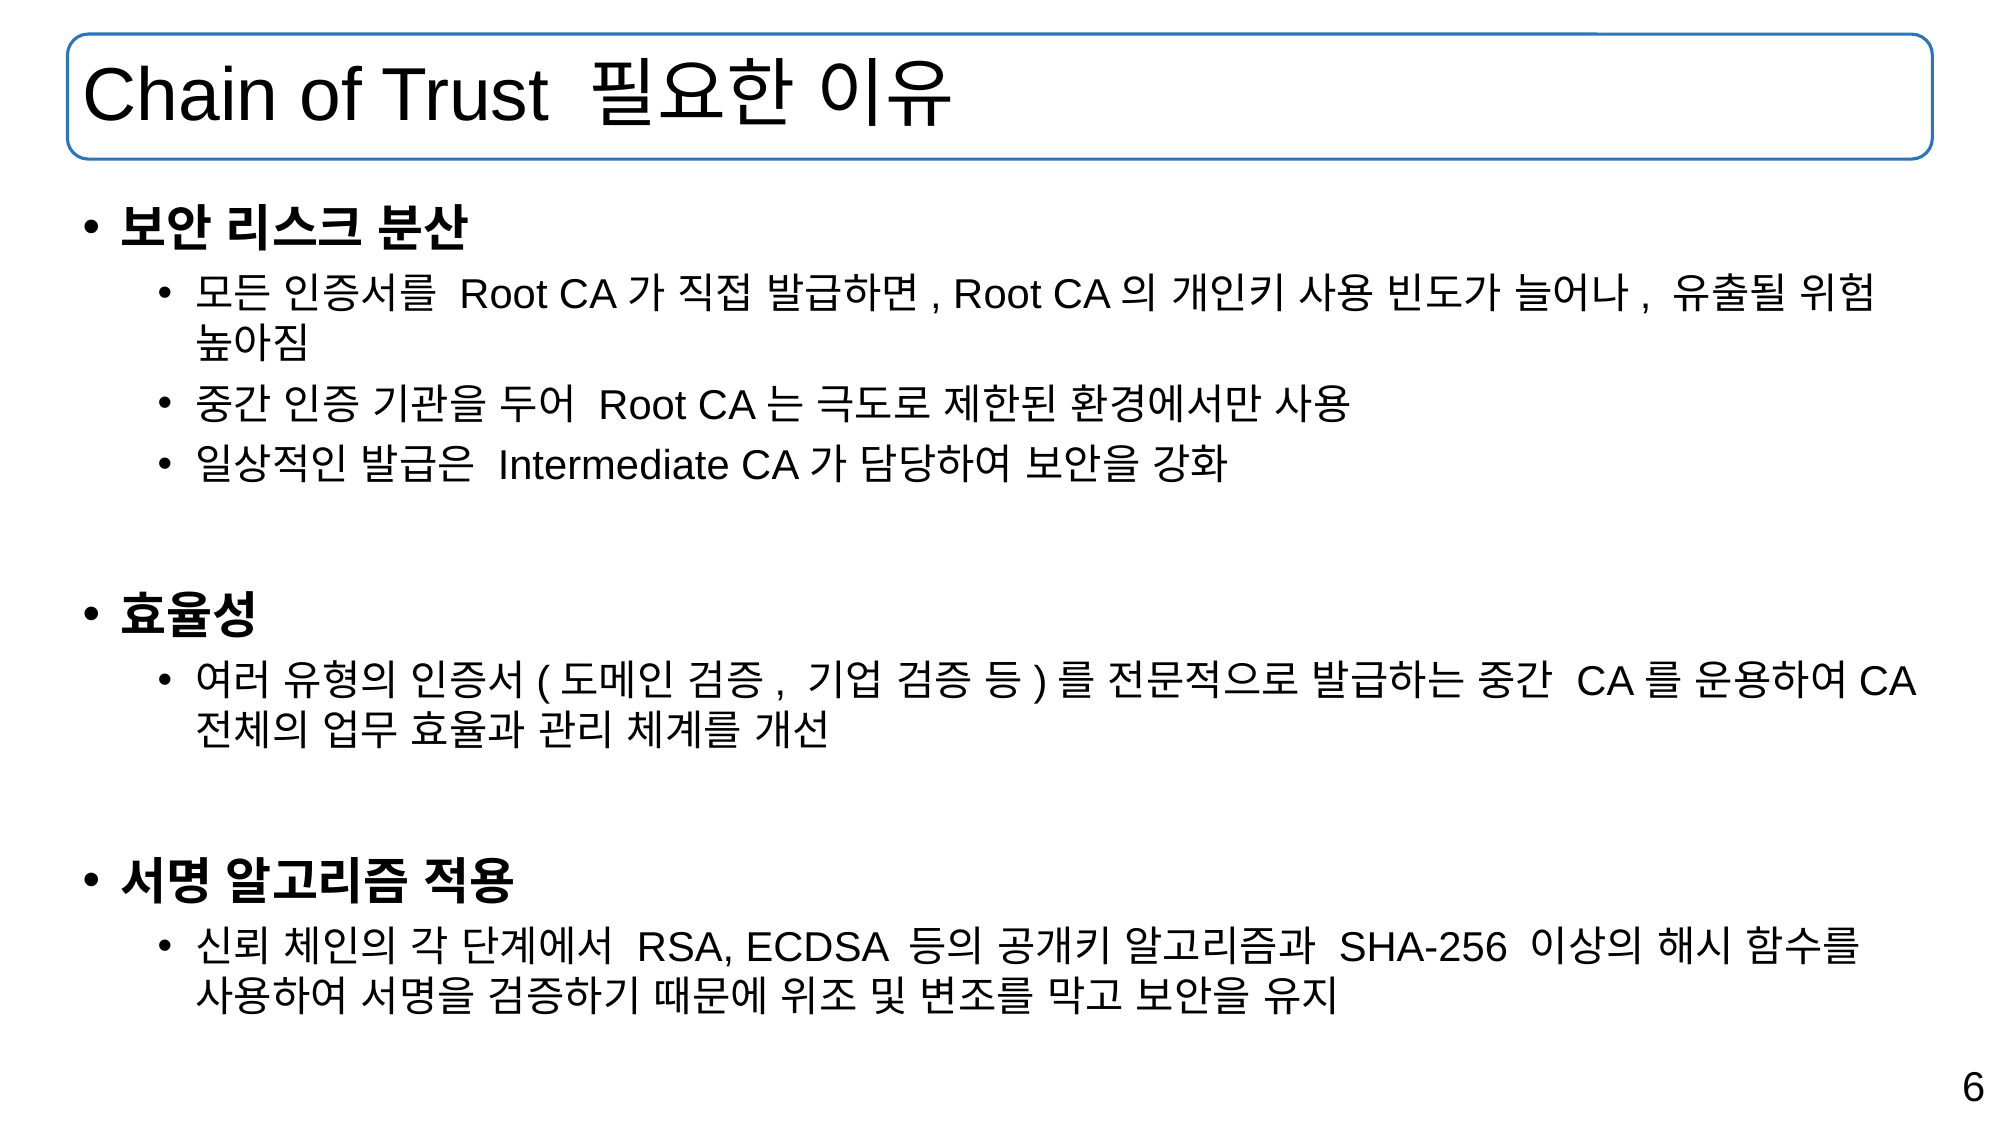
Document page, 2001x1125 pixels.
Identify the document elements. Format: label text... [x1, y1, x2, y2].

title Chain of Trust 필요한 이유 [67, 34, 1933, 160]
list 보안 리스크 분산 모든 인증서를 Root CA가 직접 발급하면, Root CA의 개인키 사용 빈도가 늘어나, 유출될 위험 높아짐 중간 인증 기관을 두어 Root CA는 극도로 제한된 환경에서만 사용 일상적인 발급은 Intermediate CA가 담당하여 보안을 강화 효율성 여러 유형의 인증서(도메인 검증, 기업 검증 등)를 전문적으로 발급하는 중간 CA를 운용하여CA 전체의 업무 효율과 관리 체계를 개선 서명 알고리즘 적용 신뢰 체인의 각 단계에서 RSA, ECDSA 등의 공개키 알고리즘과 SHA-256 이상의 해시 함수를 사용하여 서명을 검증하기 때문에 위조 및 변조를 막고 보안을 유지 [67, 189, 1933, 1091]
